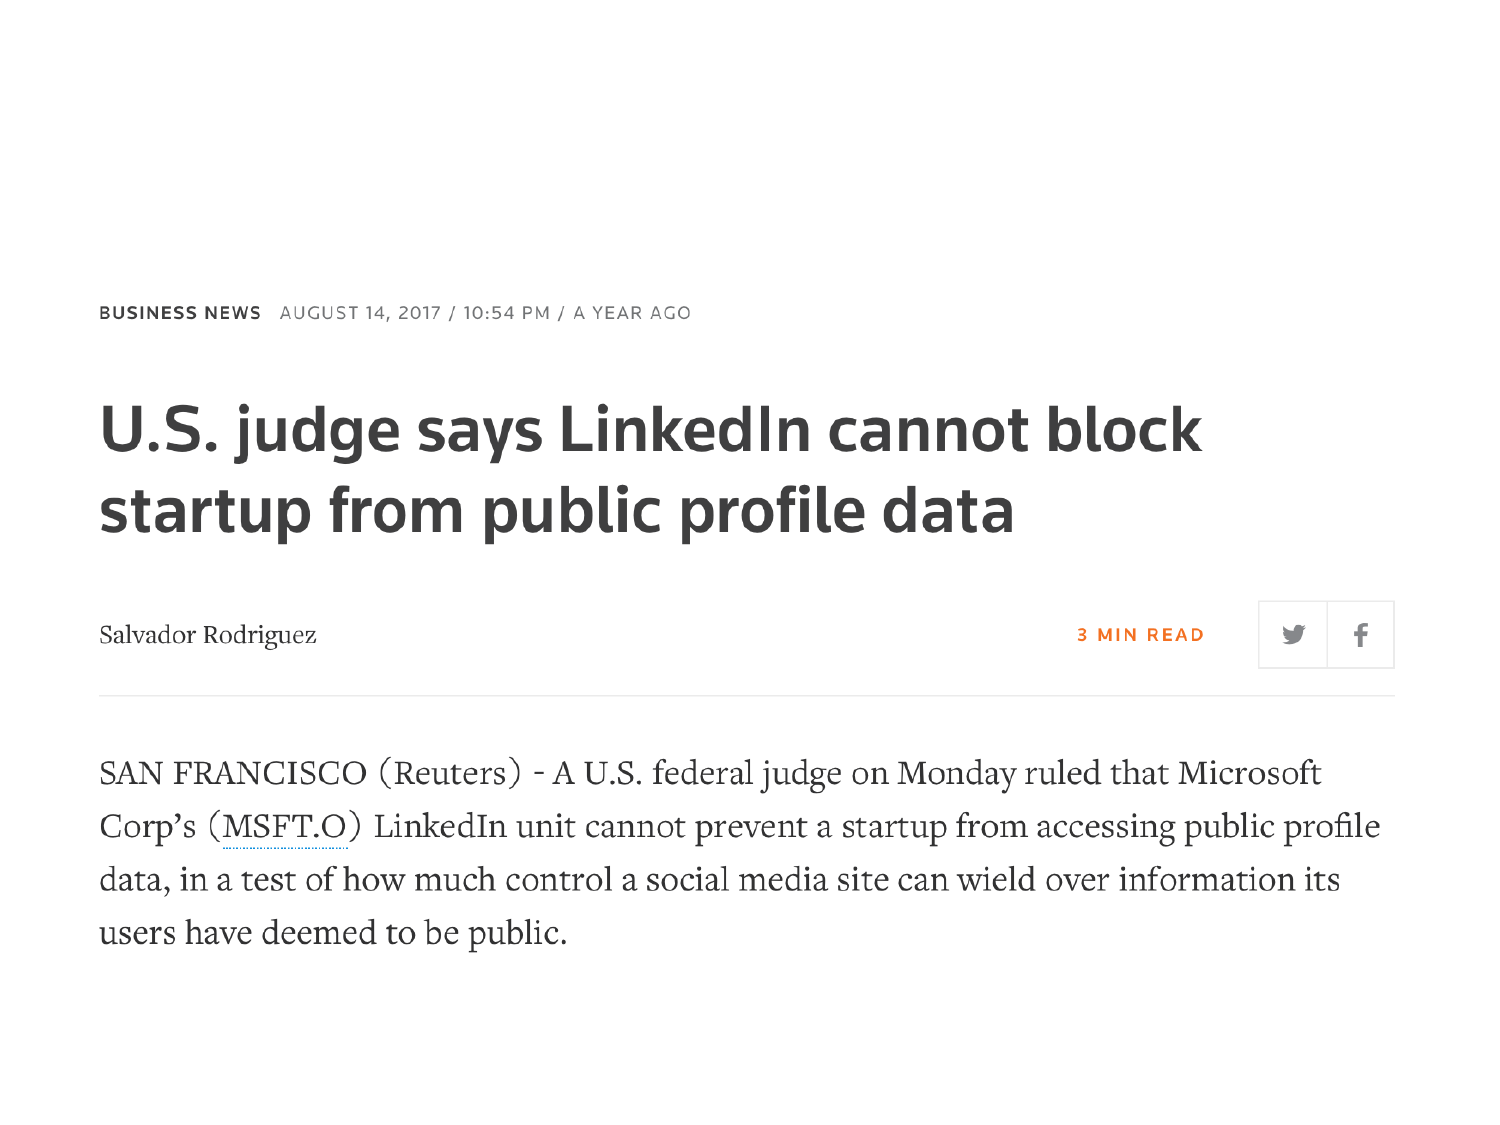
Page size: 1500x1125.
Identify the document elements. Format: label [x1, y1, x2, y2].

list [83, 262, 1417, 1006]
